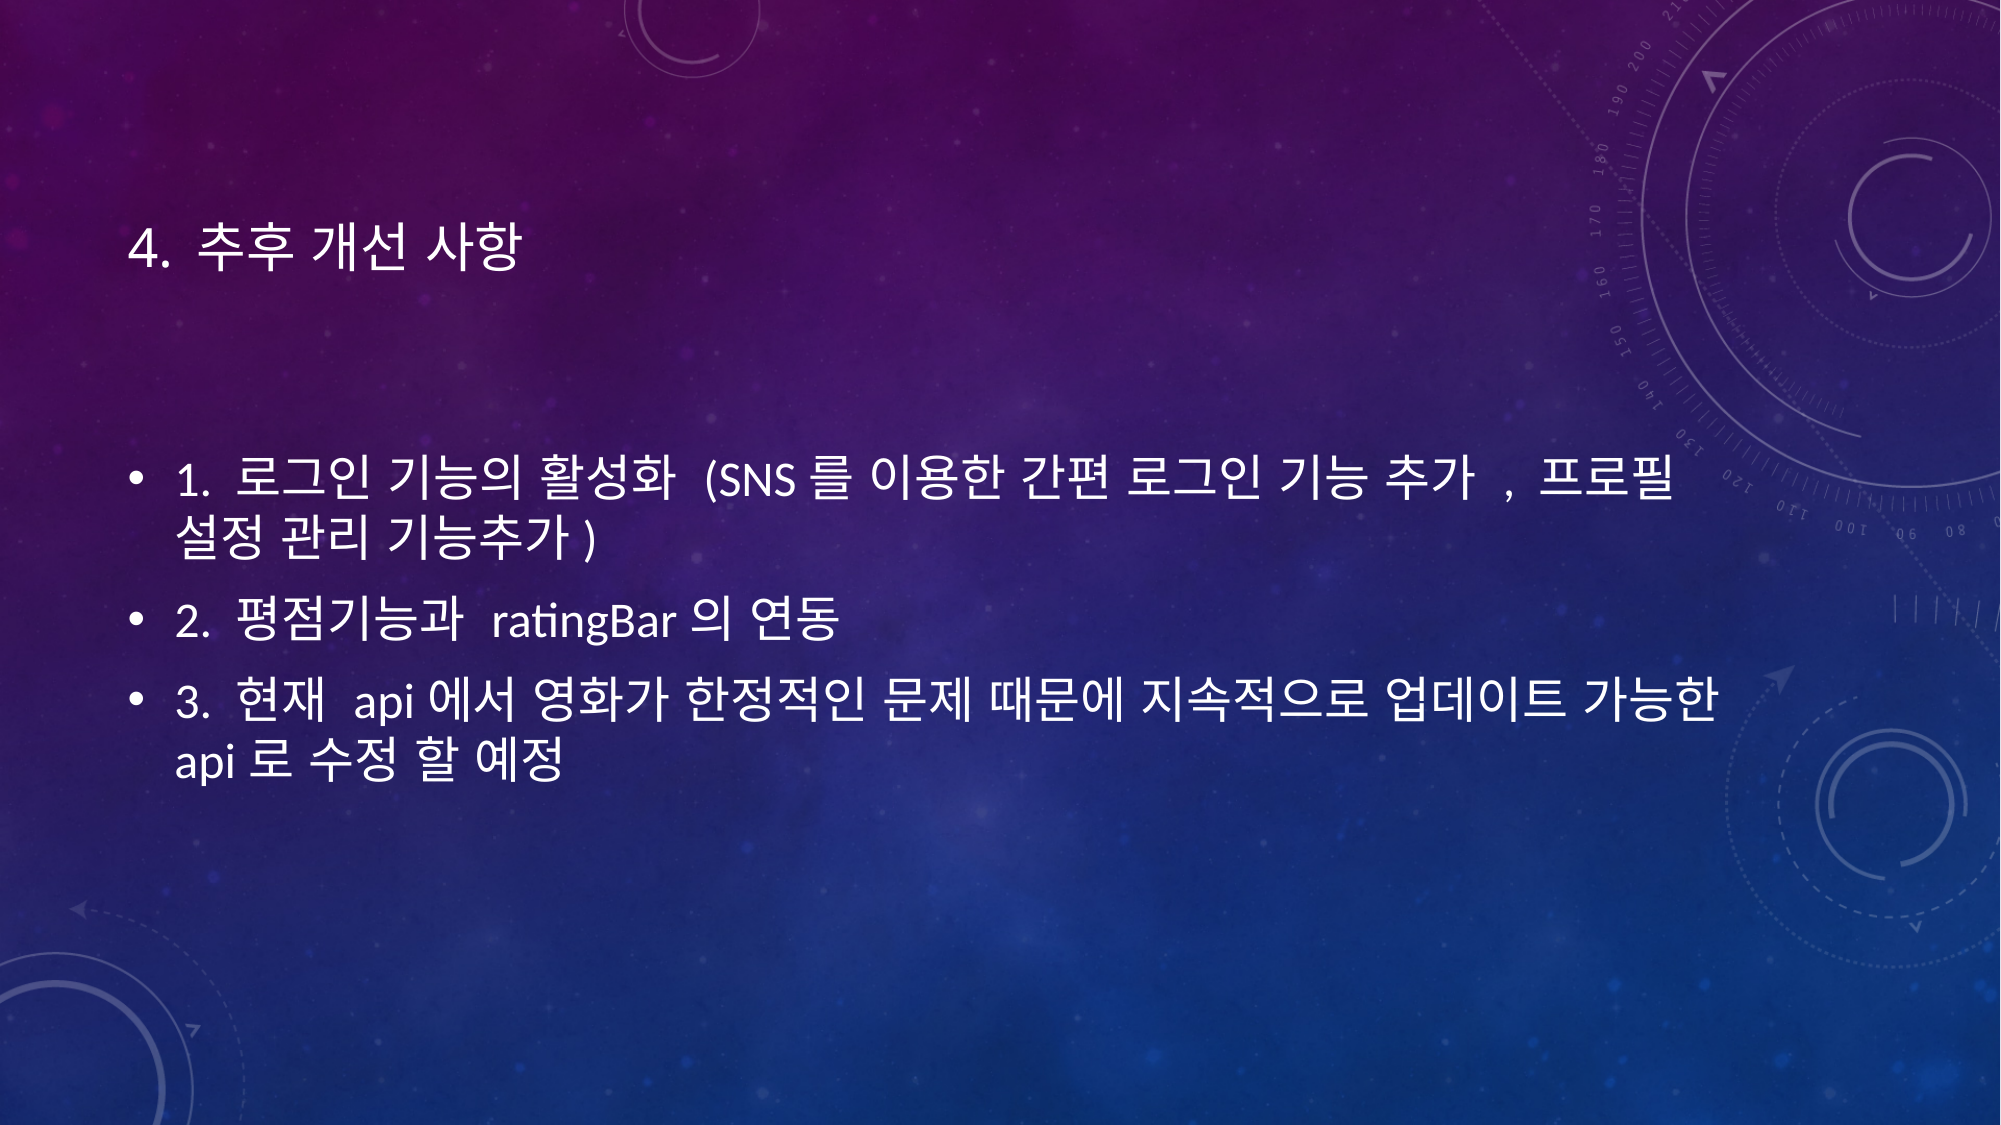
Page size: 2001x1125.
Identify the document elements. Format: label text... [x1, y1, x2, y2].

text_box 4. 추후 개선 사항 [112, 141, 1775, 352]
list 1. 로그인 기능의 활성화 (SNS를 이용한 간편 로그인 기능 추가 , 프로필 설정 관리 기능추가) 2. 평점기능과 ratingBar의 연동 3. 현재 api에서 영화가 한정적인 문제 때문에 지속적으로 업데이트 가능한 api로 수정 할 예정 [112, 352, 1775, 950]
picture [0, 0, 2001, 1125]
